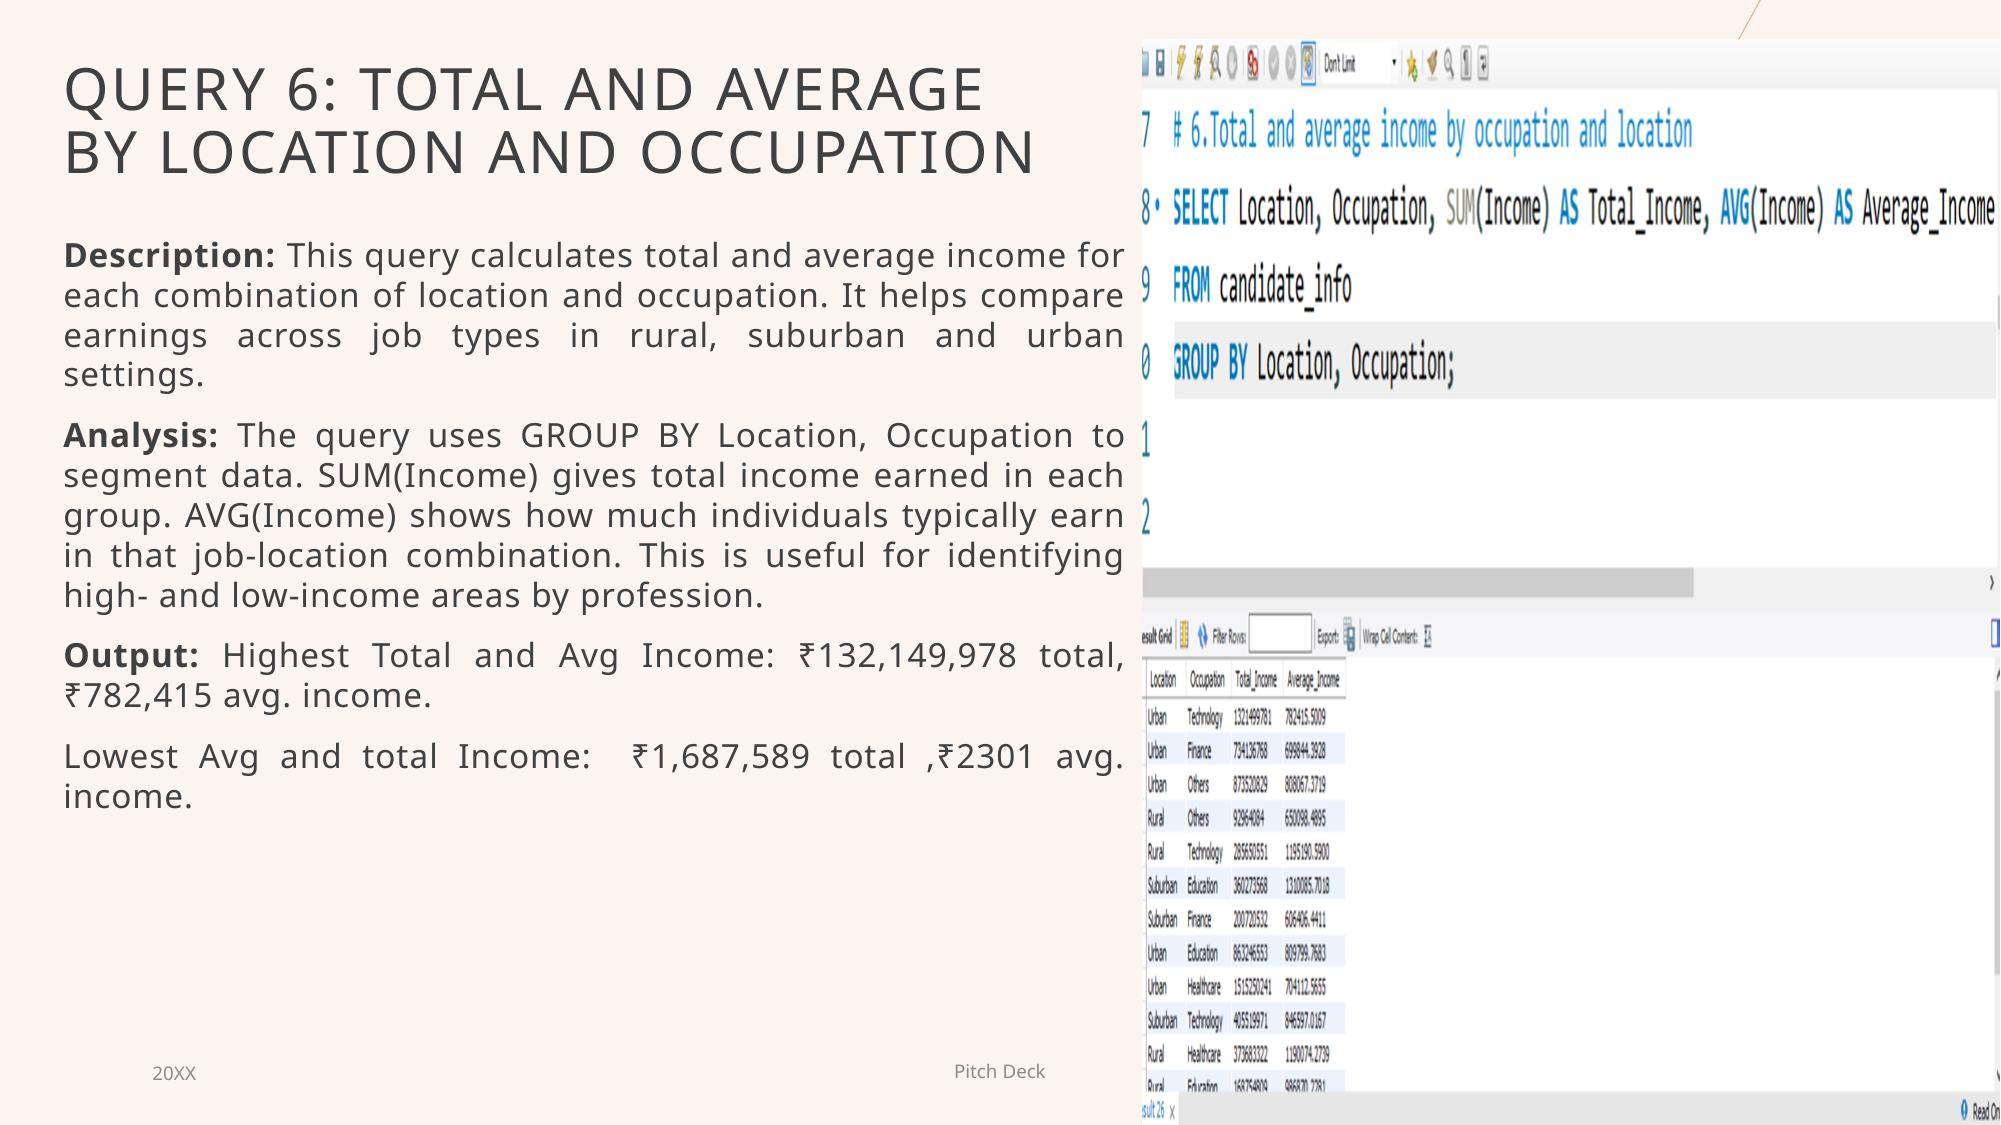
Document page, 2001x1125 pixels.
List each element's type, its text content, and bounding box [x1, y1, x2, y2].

slide_number 20XX [137, 1042, 588, 1103]
picture [1142, 39, 2000, 1125]
footer Pitch Deck [857, 1042, 1142, 1103]
title Query 6: Total and average by location and occupation [48, 51, 1099, 194]
list Description: This query calculates total and average income for each combination of location and occupation. It helps compare earnings across job types in rural, suburban and urban settings. Analysis: The query uses GROUP BY Location, Occupation to segment data. SUM(Income) gives total income earned in each group. AVG(Income) shows how much individuals typically earn in that job-location combination. This is useful for identifying high- and low-income areas by profession. Output: Highest Total and Avg Income: ₹132,149,978 total, ₹782,415 avg. income. Lowest Avg and total Income: ₹1,687,589 total ,₹2301 avg. income. [48, 226, 1142, 1036]
